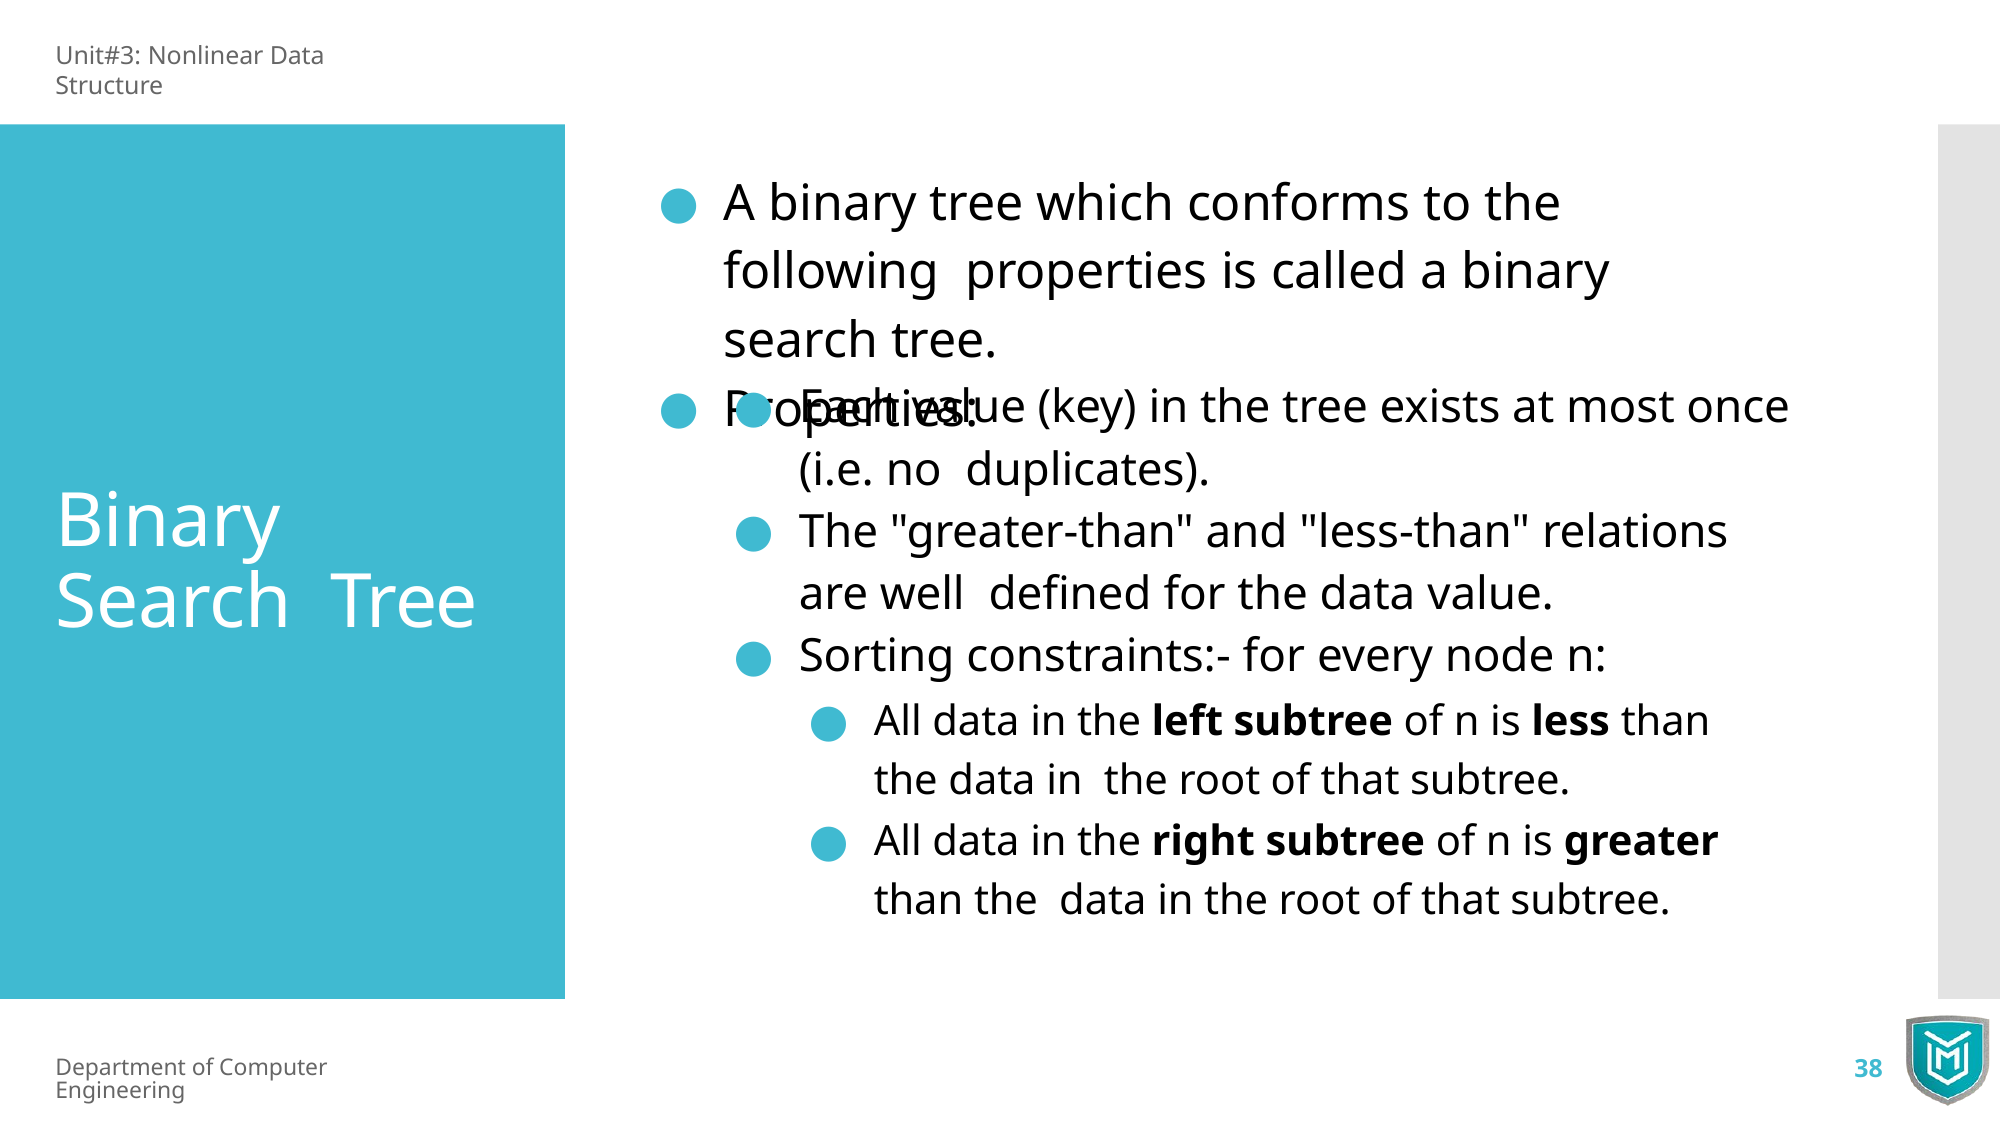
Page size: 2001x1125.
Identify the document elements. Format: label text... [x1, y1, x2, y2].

text_box Each value (key) in the tree exists at most once (i.e. no duplicates). The "greater-than" and "less-than" relations are well deﬁned for the data value. Sorting constraints:- for every node n: [731, 367, 1815, 681]
slide_number 38 [1848, 1061, 1888, 1125]
text_box A binary tree which conforms to the following properties is called a binary search tree. Properties: [656, 160, 1663, 437]
footer Department of Computer Engineering [53, 1056, 428, 1125]
picture [1896, 995, 2000, 1125]
text_box Binary Search Tree [53, 468, 483, 643]
text_box All data in the left subtree of n is less than the data in the root of that subtree. All data in the right subtree of n is greater than the data in the root of that subtree. [806, 683, 1777, 923]
text_box Unit#3: Nonlinear Data Structure [53, 37, 399, 100]
